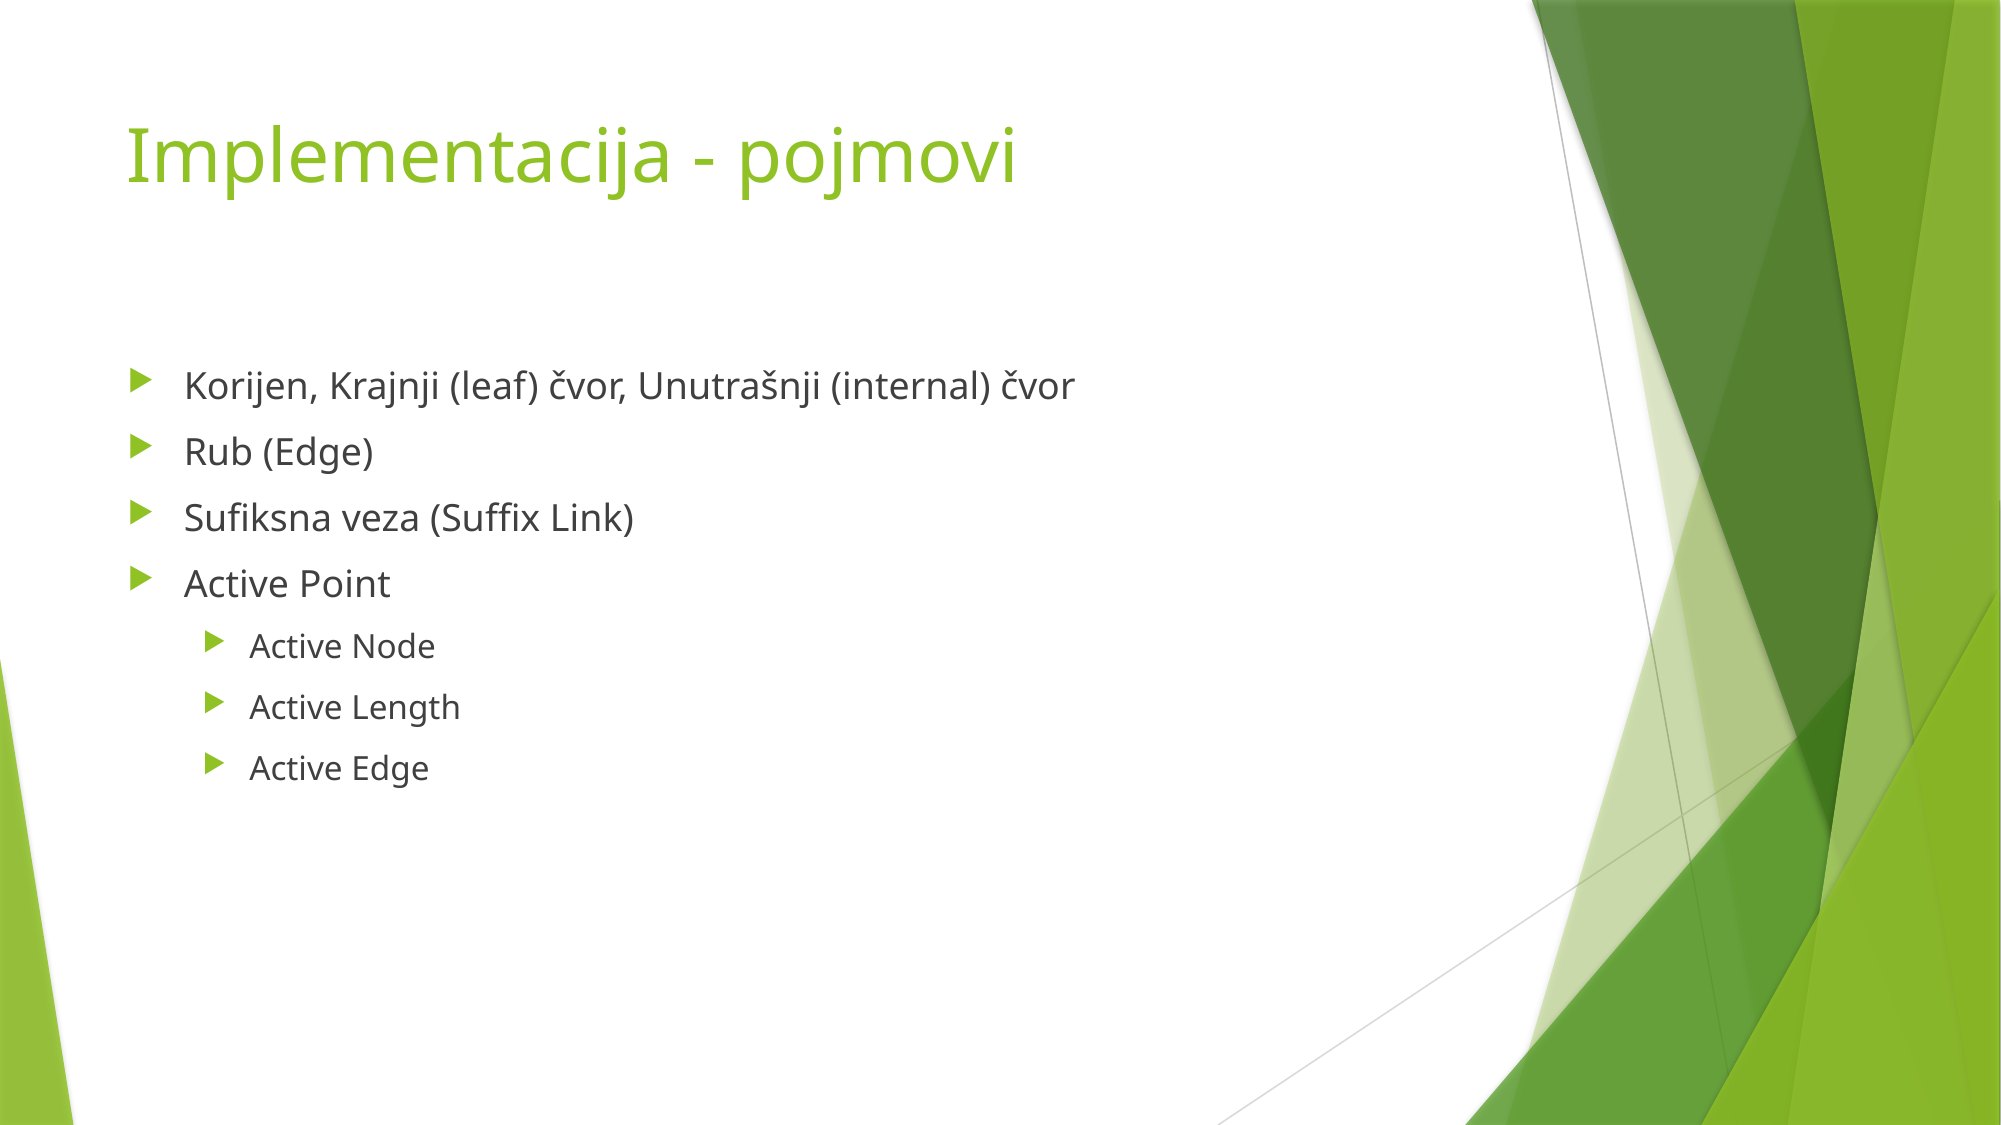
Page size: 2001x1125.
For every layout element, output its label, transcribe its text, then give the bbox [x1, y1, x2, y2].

list Korijen, Krajnji (leaf) čvor, Unutrašnji (internal) čvor Rub (Edge) Sufiksna veza (Suffix Link) Active Point Active Node Active Length Active Edge [112, 354, 1523, 992]
title Implementacija - pojmovi [111, 99, 1522, 317]
